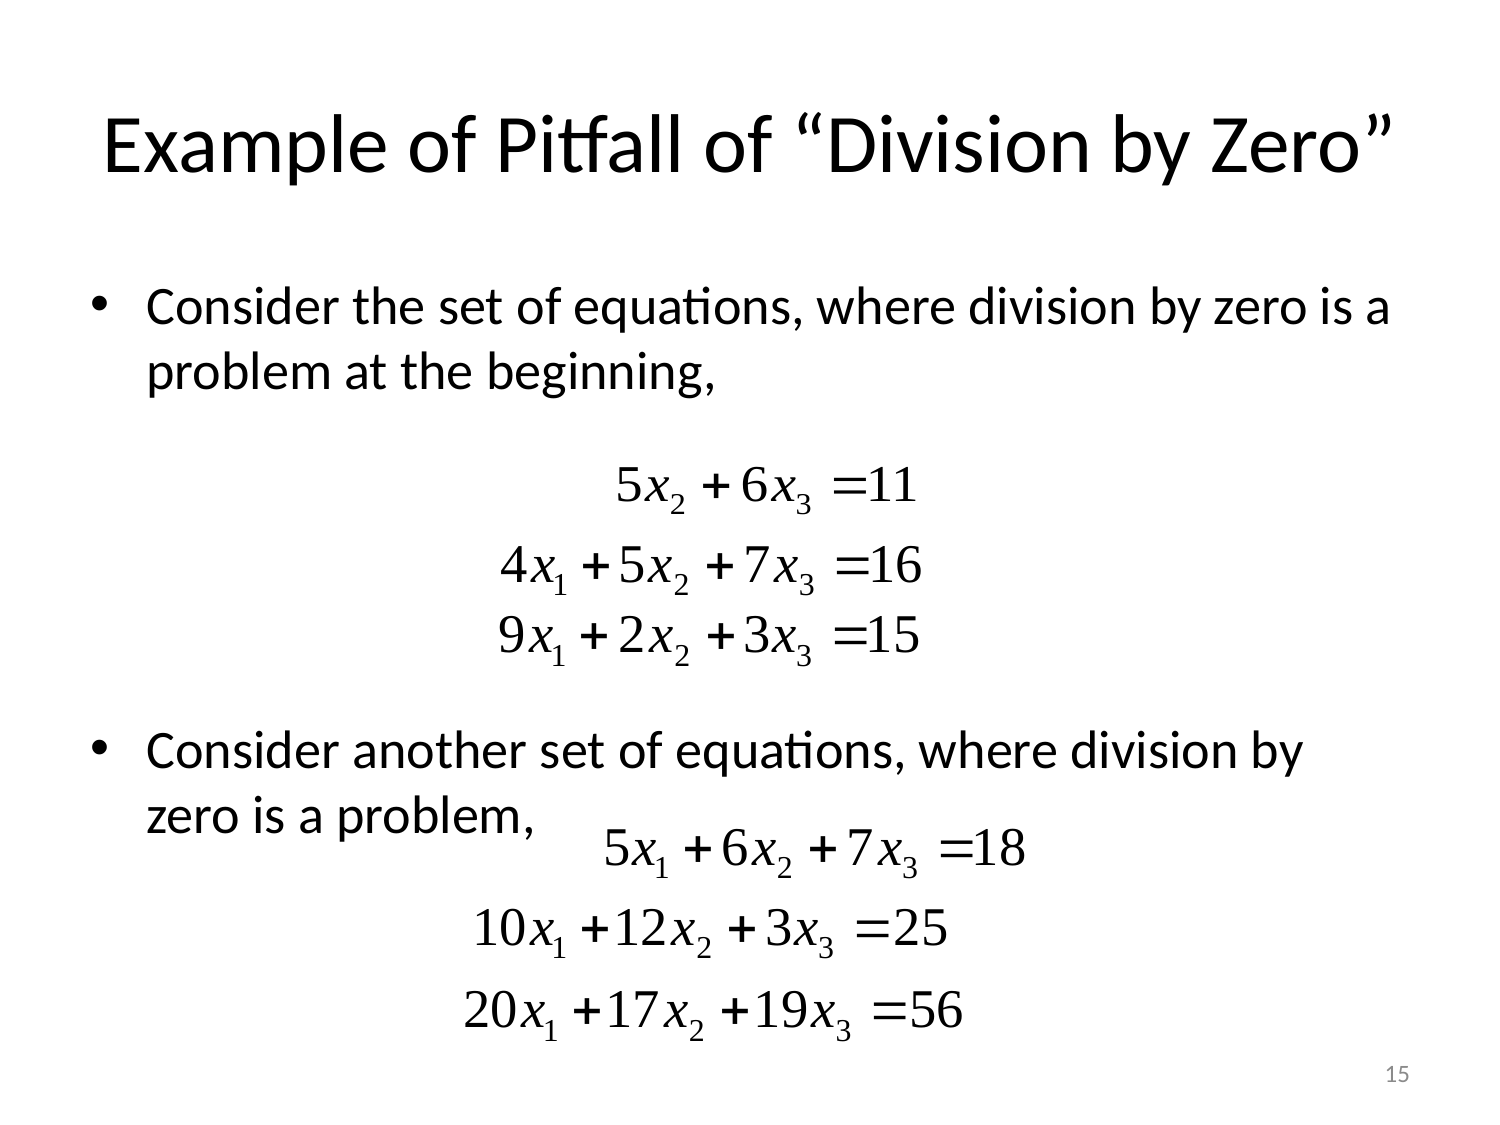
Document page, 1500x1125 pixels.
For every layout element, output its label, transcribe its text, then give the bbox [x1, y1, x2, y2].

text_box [469, 890, 958, 971]
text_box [596, 810, 1035, 893]
title Example of Pitfall of “Division by Zero” [75, 45, 1425, 233]
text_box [608, 449, 926, 525]
list Consider the set of equations, where division by zero is a problem at the beginning, Consider another set of equations, where division by zero is a problem, [75, 262, 1425, 1005]
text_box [455, 972, 976, 1055]
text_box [491, 597, 930, 680]
slide_number 15 [1074, 1042, 1425, 1103]
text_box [491, 527, 930, 597]
